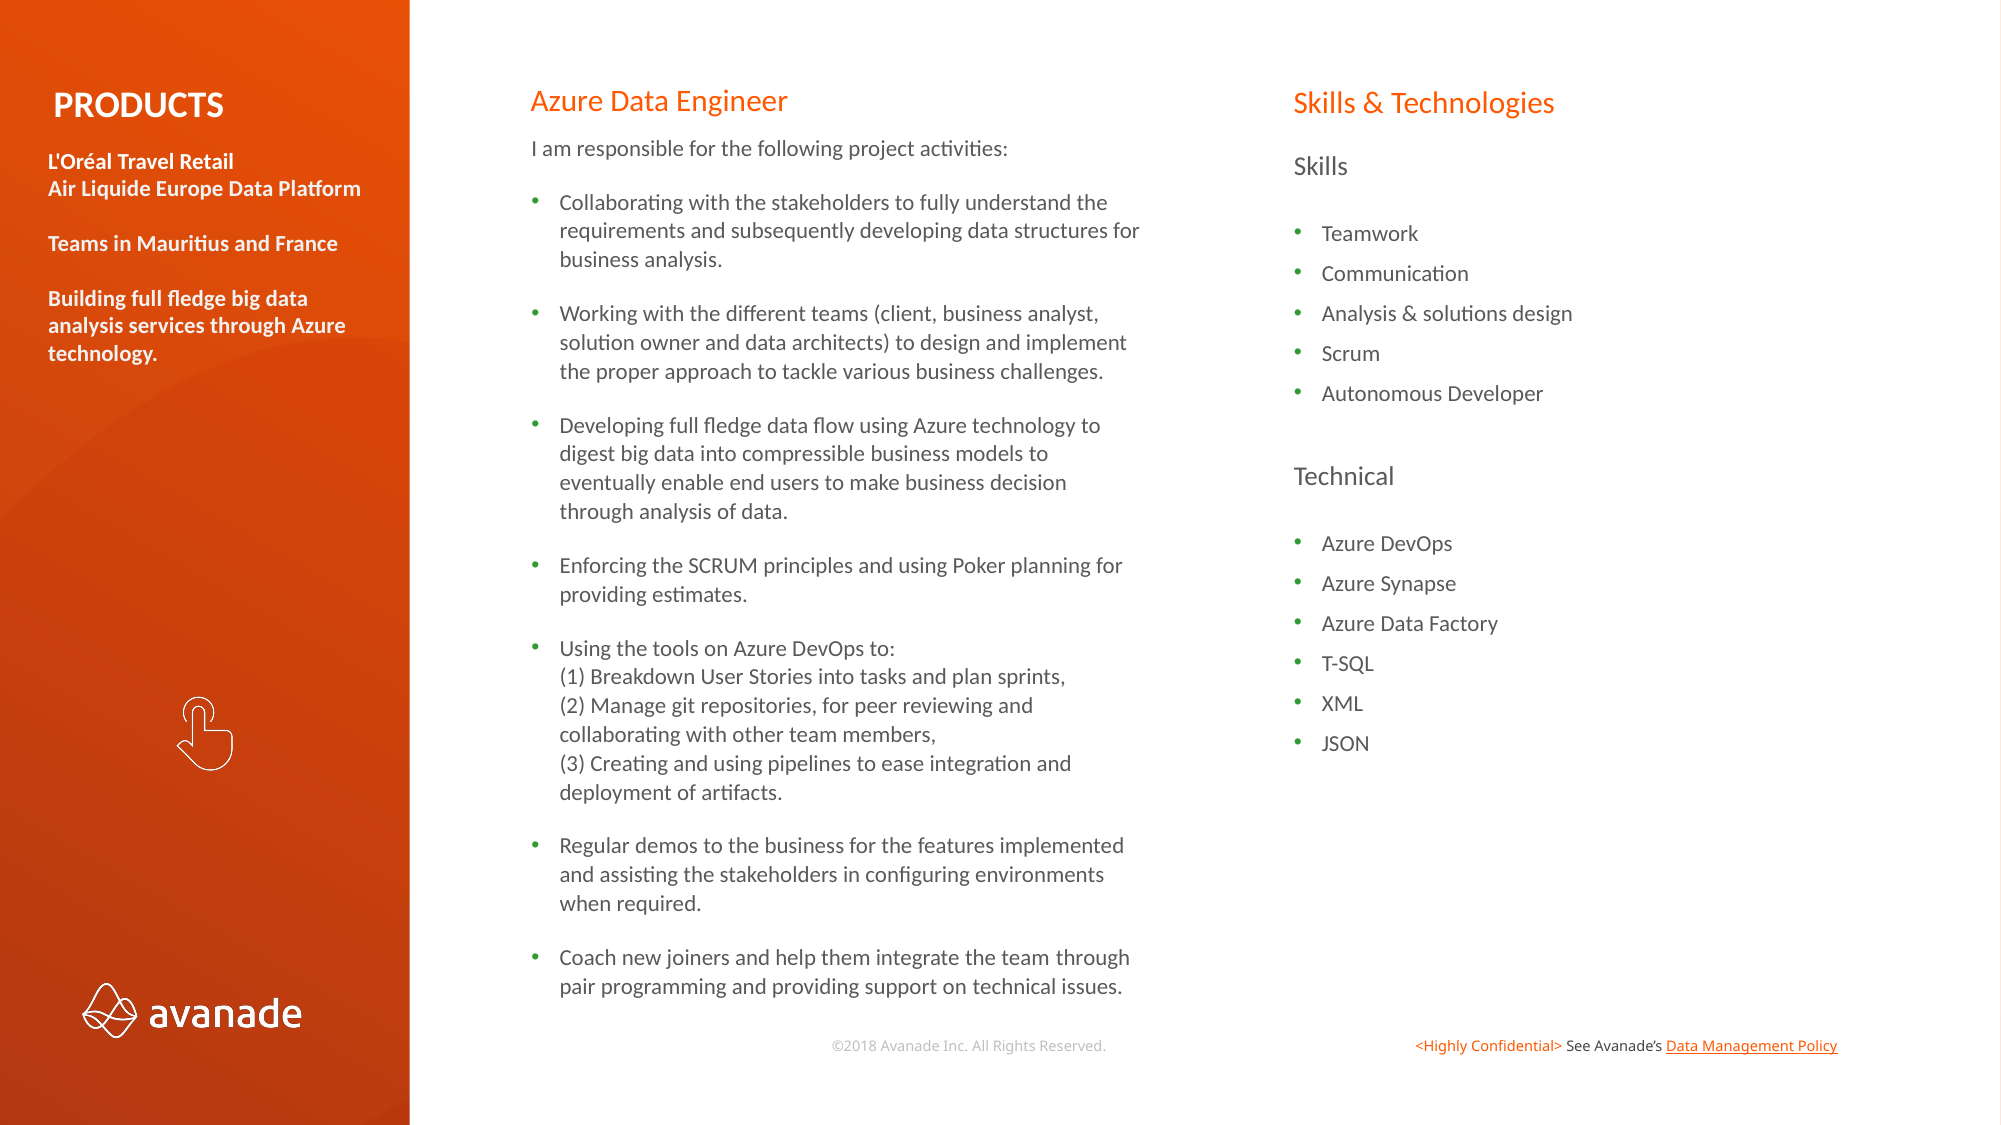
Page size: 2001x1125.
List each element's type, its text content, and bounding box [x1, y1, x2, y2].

text_box I am responsible for the following project activities: Collaborating with the stakeholders to fully understand the requirements and subsequently developing data structures for business analysis. Working with the different teams (client, business analyst, solution owner and data architects) to design and implement the proper approach to tackle various business challenges. Developing full fledge data flow using Azure technology to digest big data into compressible business models to eventually enable end users to make business decision through analysis of data. Enforcing the SCRUM principles and using Poker planning for providing estimates. Using the tools on Azure DevOps to: (1) Breakdown User Stories into tasks and plan sprints, (2) Manage git repositories, for peer reviewing and collaborating with other team members, (3) Creating and using pipelines to ease integration and deployment of artifacts. Regular demos to the business for the features implemented and assisting the stakeholders in configuring environments when required. Coach new joiners and help them integrate the team through pair programming and providing support on technical issues. [516, 124, 1157, 1005]
text_box Skills Teamwork Communication Analysis & solutions design Scrum Autonomous Developer Technical Azure DevOps Azure Synapse Azure Data Factory T-SQL XML JSON [1278, 140, 1798, 762]
text_box Skills & Technologies [1278, 74, 1821, 128]
text_box L'Oréal Travel Retail Air Liquide Europe Data Platform Teams in Mauritius and France Building full fledge big data analysis services through Azure technology. [42, 140, 370, 740]
text_box PRODUCTS [42, 74, 370, 131]
text_box Azure Data Engineer [515, 72, 1155, 125]
picture [0, 0, 409, 1125]
